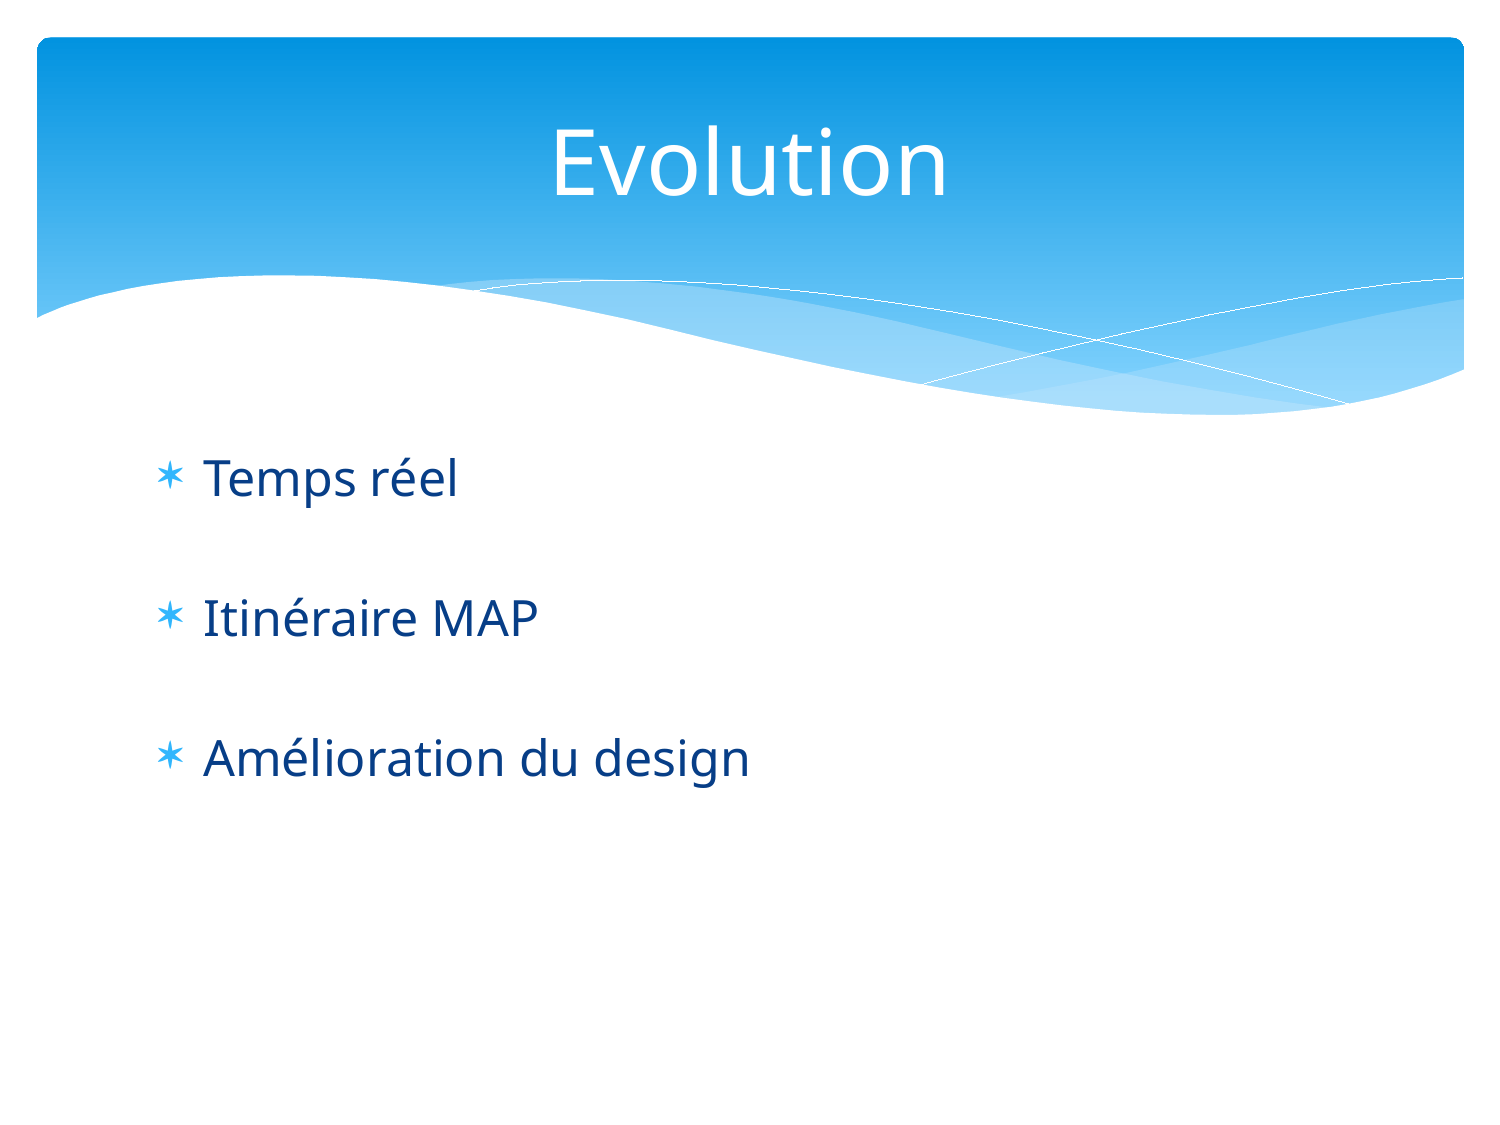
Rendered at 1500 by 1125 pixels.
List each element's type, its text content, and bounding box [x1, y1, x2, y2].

list Temps réel Itinéraire MAP Amélioration du design [143, 438, 1359, 1005]
title Evolution [75, 55, 1425, 261]
